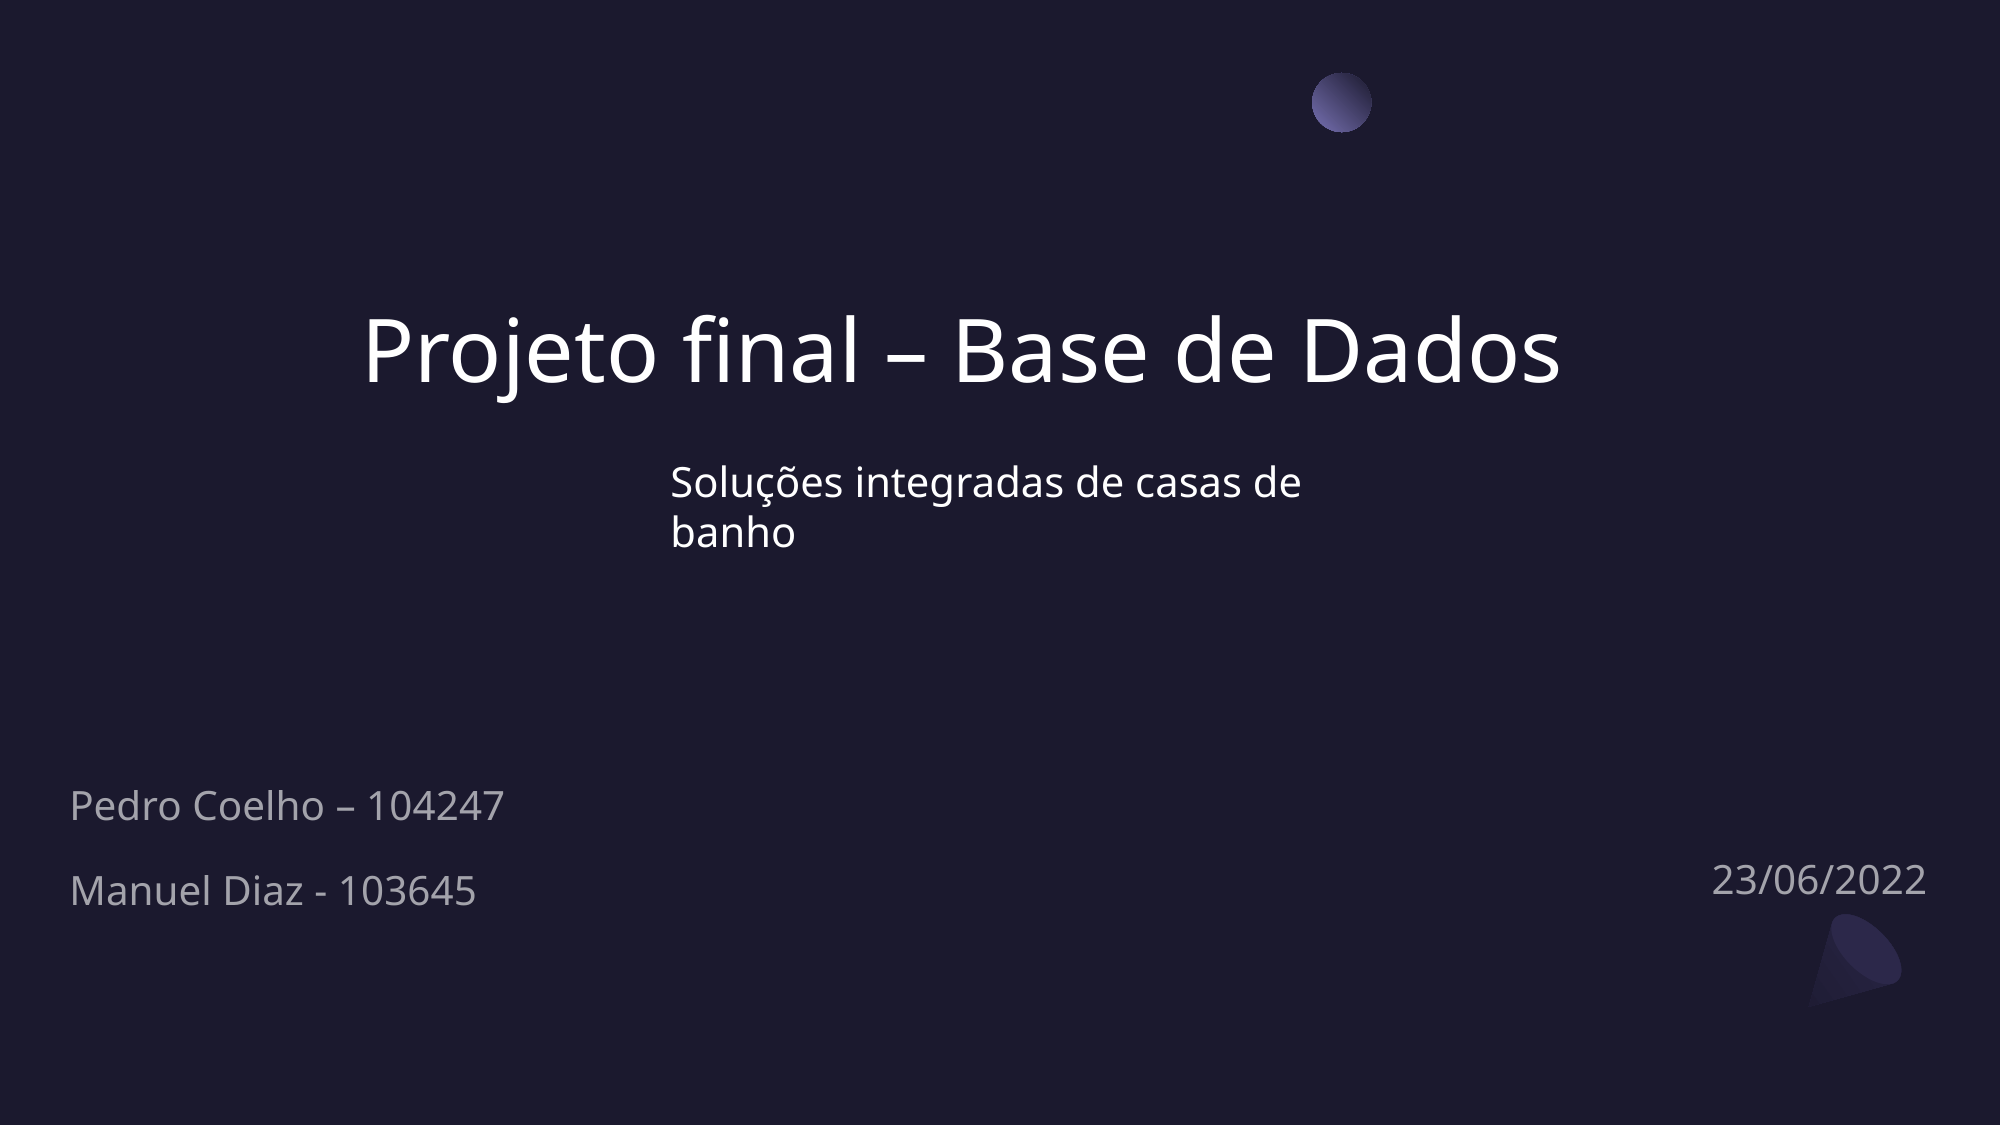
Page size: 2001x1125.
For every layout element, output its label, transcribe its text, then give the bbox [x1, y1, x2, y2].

text_box 23/06/2022 [1711, 848, 1932, 917]
list Pedro Coelho – 104247 Manuel Diaz - 103645 [69, 775, 508, 923]
text_box Soluções integradas de casas de banho [655, 448, 1345, 564]
title Projeto final – Base de Dados [361, 234, 1639, 402]
